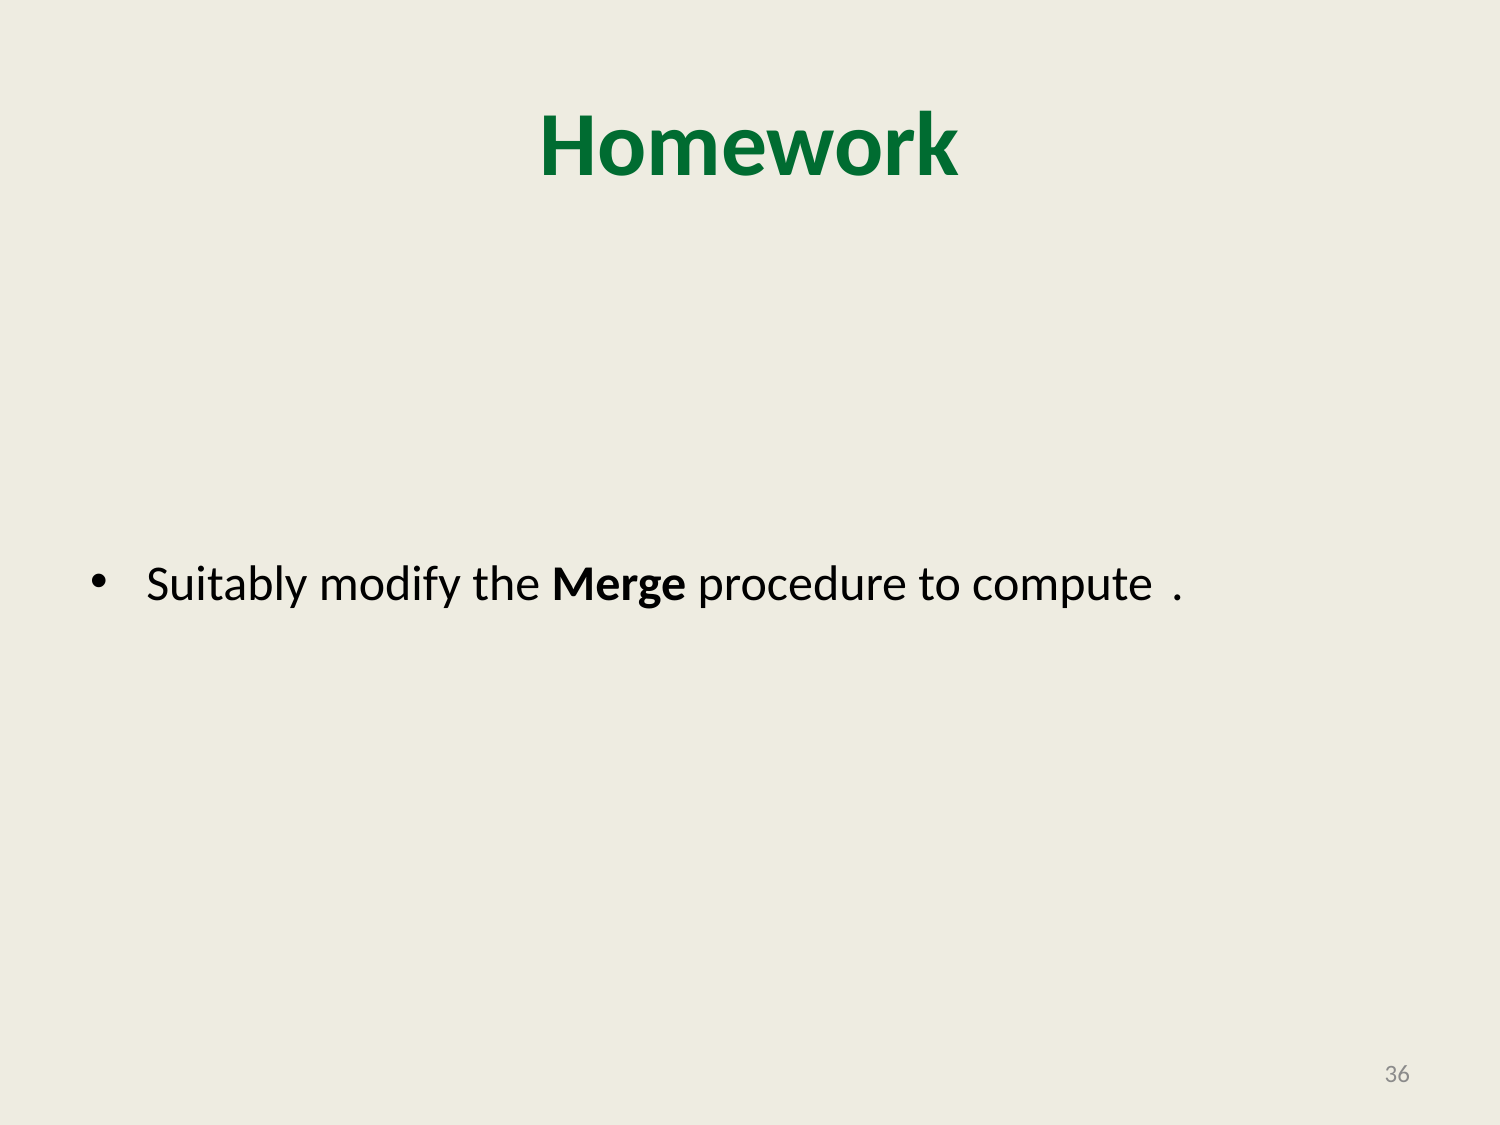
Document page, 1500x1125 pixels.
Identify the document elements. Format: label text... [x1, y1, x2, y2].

slide_number 36 [1074, 1042, 1425, 1103]
title Homework [75, 45, 1425, 233]
